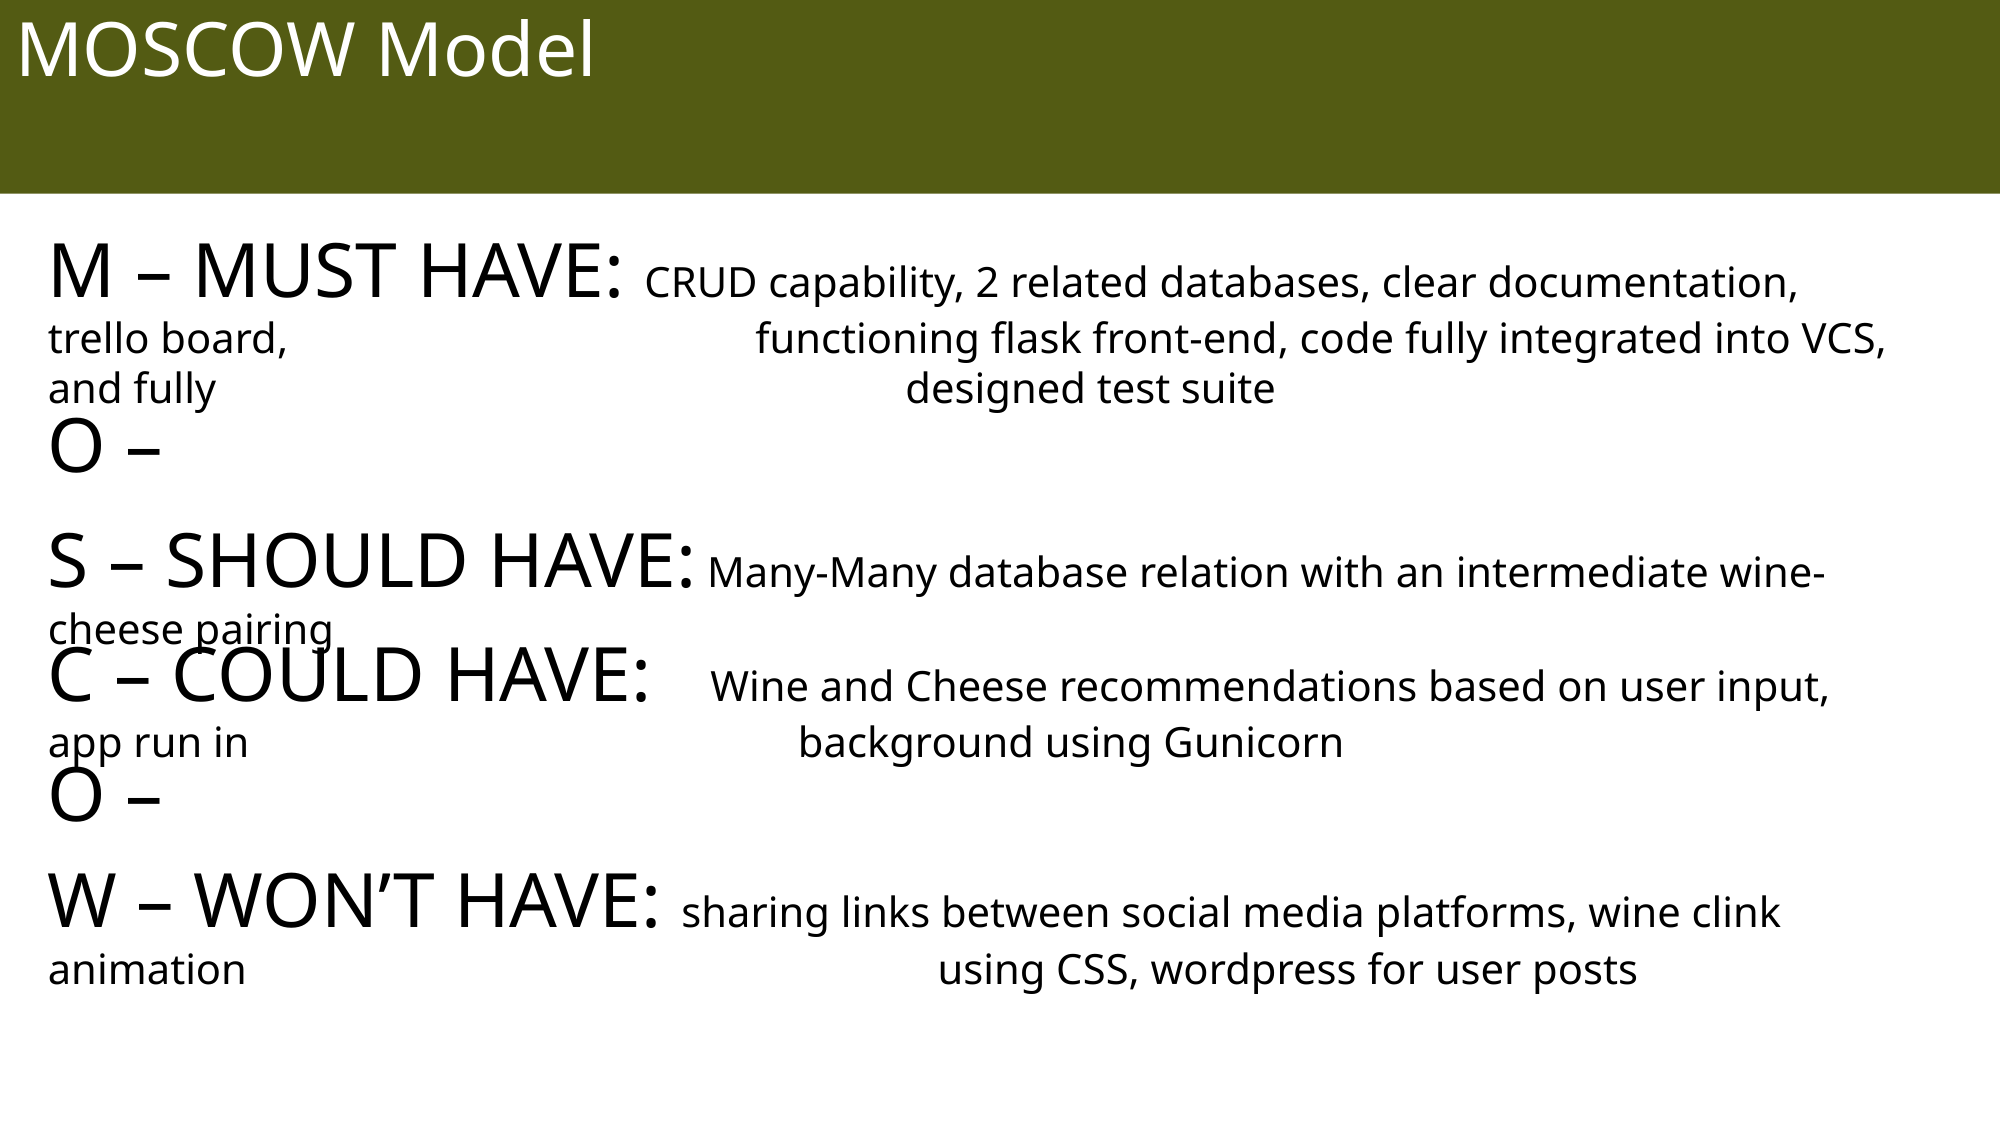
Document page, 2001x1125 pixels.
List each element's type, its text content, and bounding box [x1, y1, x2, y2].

text_box M – MUST HAVE: CRUD capability, 2 related databases, clear documentation, trello board, functioning flask front-end, code fully integrated into VCS, and fully designed test suite [33, 214, 1911, 390]
text_box O – [33, 390, 1911, 495]
text_box S – SHOULD HAVE: Many-Many database relation with an intermediate wine-cheese pairing [33, 505, 1924, 660]
text_box W – WON’T HAVE: sharing links between social media platforms, wine clink animation using CSS, wordpress for user posts [33, 845, 1911, 1001]
text_box C – COULD HAVE: Wine and Cheese recommendations based on user input, app run in background using Gunicorn [33, 660, 1911, 739]
text_box O – [33, 739, 1911, 845]
title MOSCOW Model [0, 0, 1924, 104]
